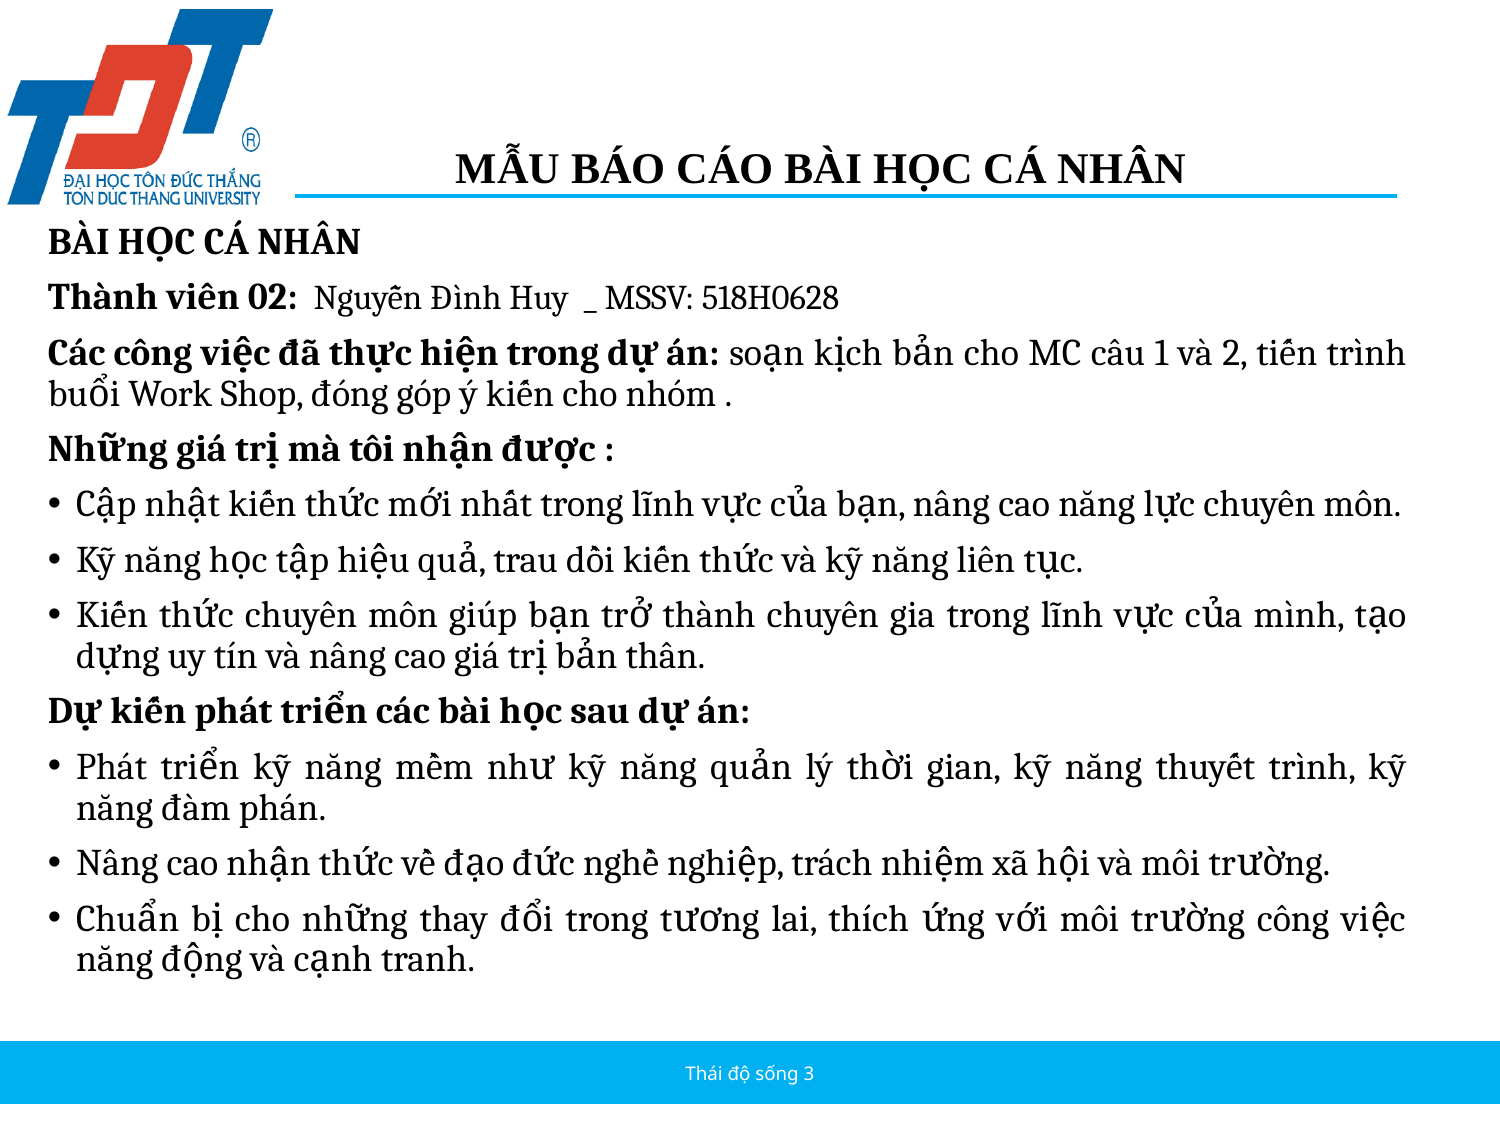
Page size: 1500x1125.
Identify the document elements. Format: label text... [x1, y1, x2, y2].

picture [7, 9, 273, 205]
list BÀI HỌC CÁ NHÂN Thành viên 02: Nguyễn Đình Huy _ MSSV: 518H0628 Các công việc đã thực hiện trong dự án: soạn kịch bản cho MC câu 1 và 2, tiến trình buổi Work Shop, đóng góp ý kiến cho nhóm . Những giá trị mà tôi nhận được : Cập nhật kiến thức mới nhất trong lĩnh vực của bạn, nâng cao năng lực chuyên môn. Kỹ năng học tập hiệu quả, trau dồi kiến thức và kỹ năng liên tục. Kiến thức chuyên môn giúp bạn trở thành chuyên gia trong lĩnh vực của mình, tạo dựng uy tín và nâng cao giá trị bản thân. Dự kiến phát triển các bài học sau dự án: Phát triển kỹ năng mềm như kỹ năng quản lý thời gian, kỹ năng thuyết trình, kỹ năng đàm phán. Nâng cao nhận thức về đạo đức nghề nghiệp, trách nhiệm xã hội và môi trường. Chuẩn bị cho những thay đổi trong tương lai, thích ứng với môi trường công việc năng động và cạnh tranh. [36, 216, 1418, 1027]
footer Thái độ sống 3 [496, 1042, 1004, 1103]
text_box MẪU BÁO CÁO BÀI HỌC CÁ NHÂN [440, 132, 1213, 200]
